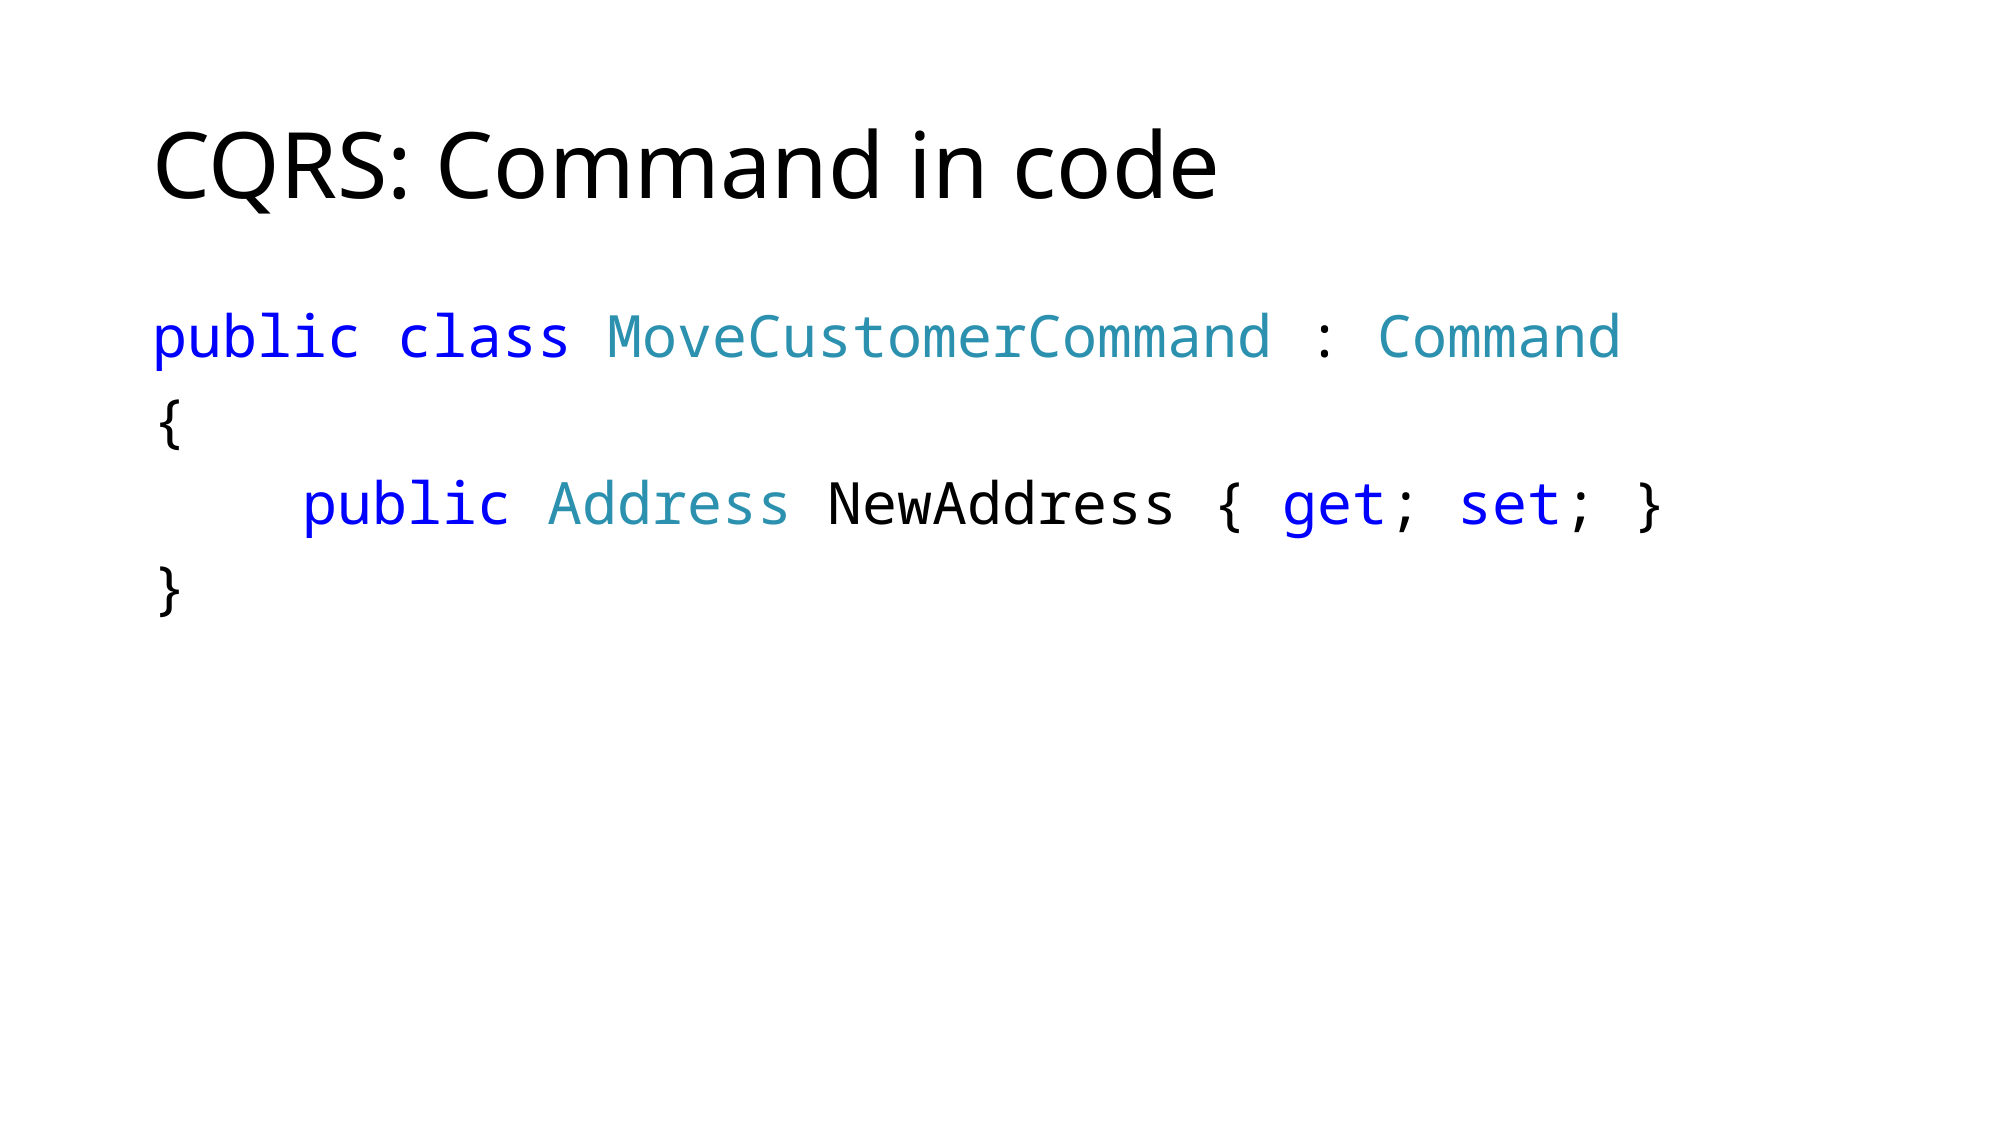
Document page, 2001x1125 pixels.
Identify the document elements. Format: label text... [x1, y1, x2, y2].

title CQRS: Command in code [137, 59, 1863, 278]
list public class MoveCustomerCommand : Command { public Address NewAddress { get; set; } } [137, 299, 1863, 1014]
